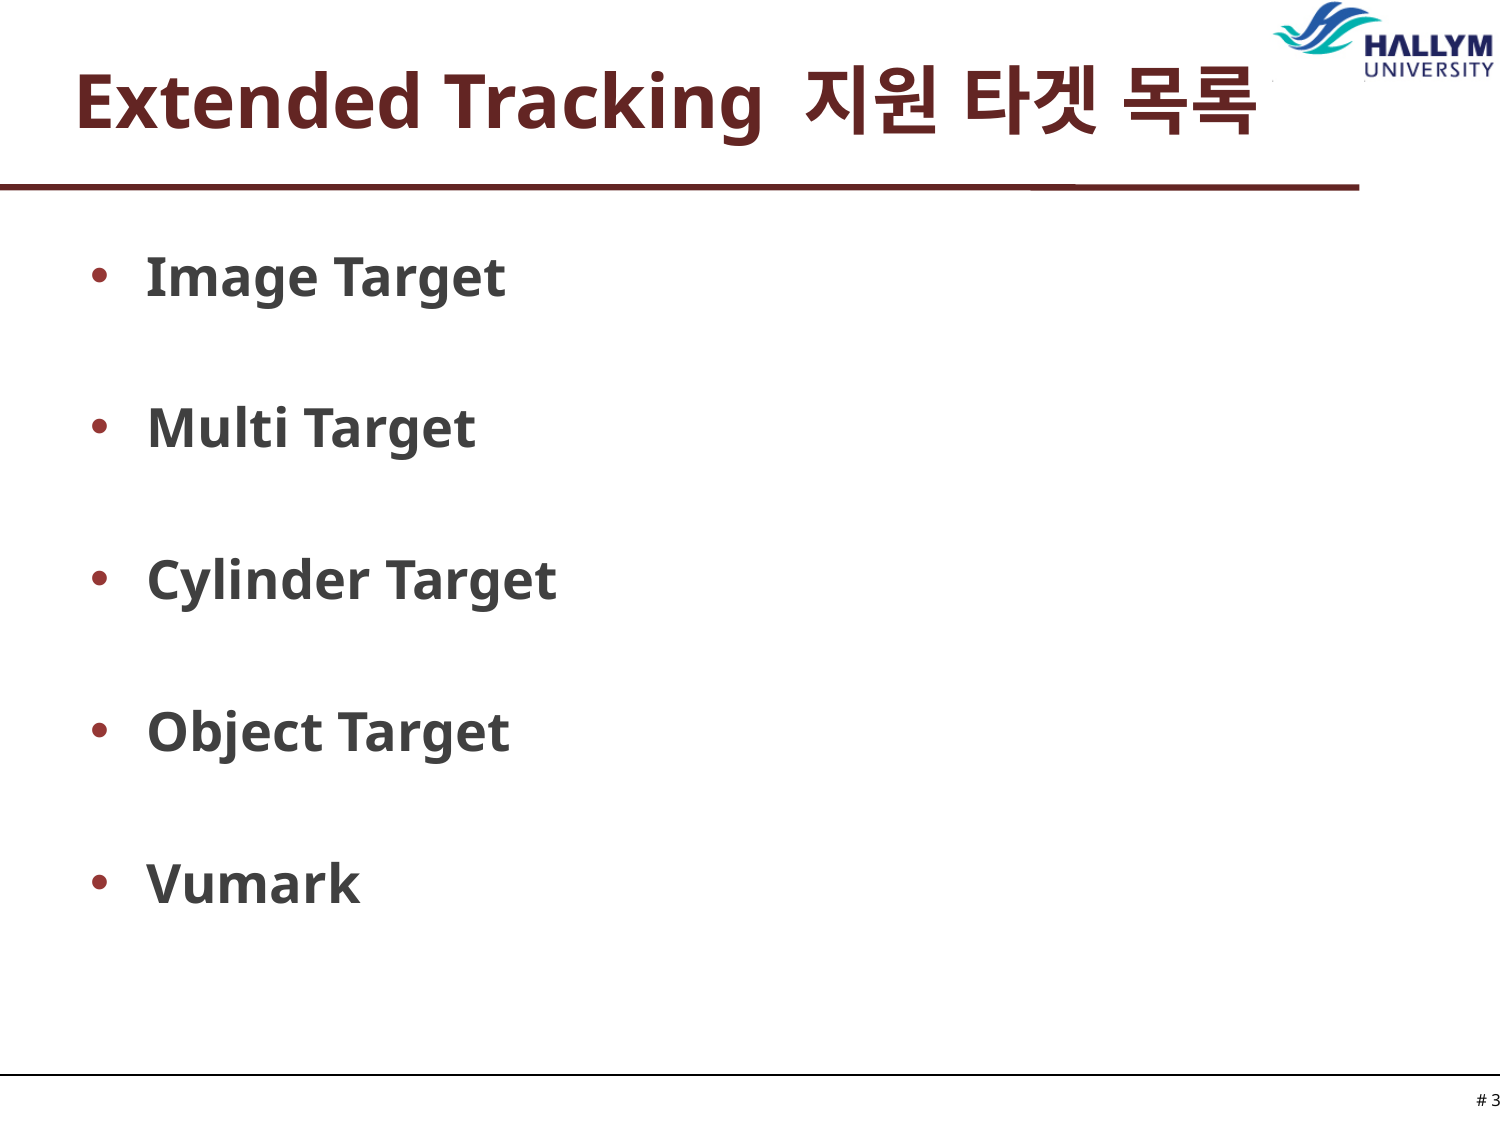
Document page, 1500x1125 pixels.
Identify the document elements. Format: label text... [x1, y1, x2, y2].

picture [1269, 0, 1500, 82]
list Image Target Multi Target Cylinder Target Object Target Vumark [75, 234, 1425, 1032]
title Extended Tracking 지원 타겟 목록 [44, 33, 1395, 164]
